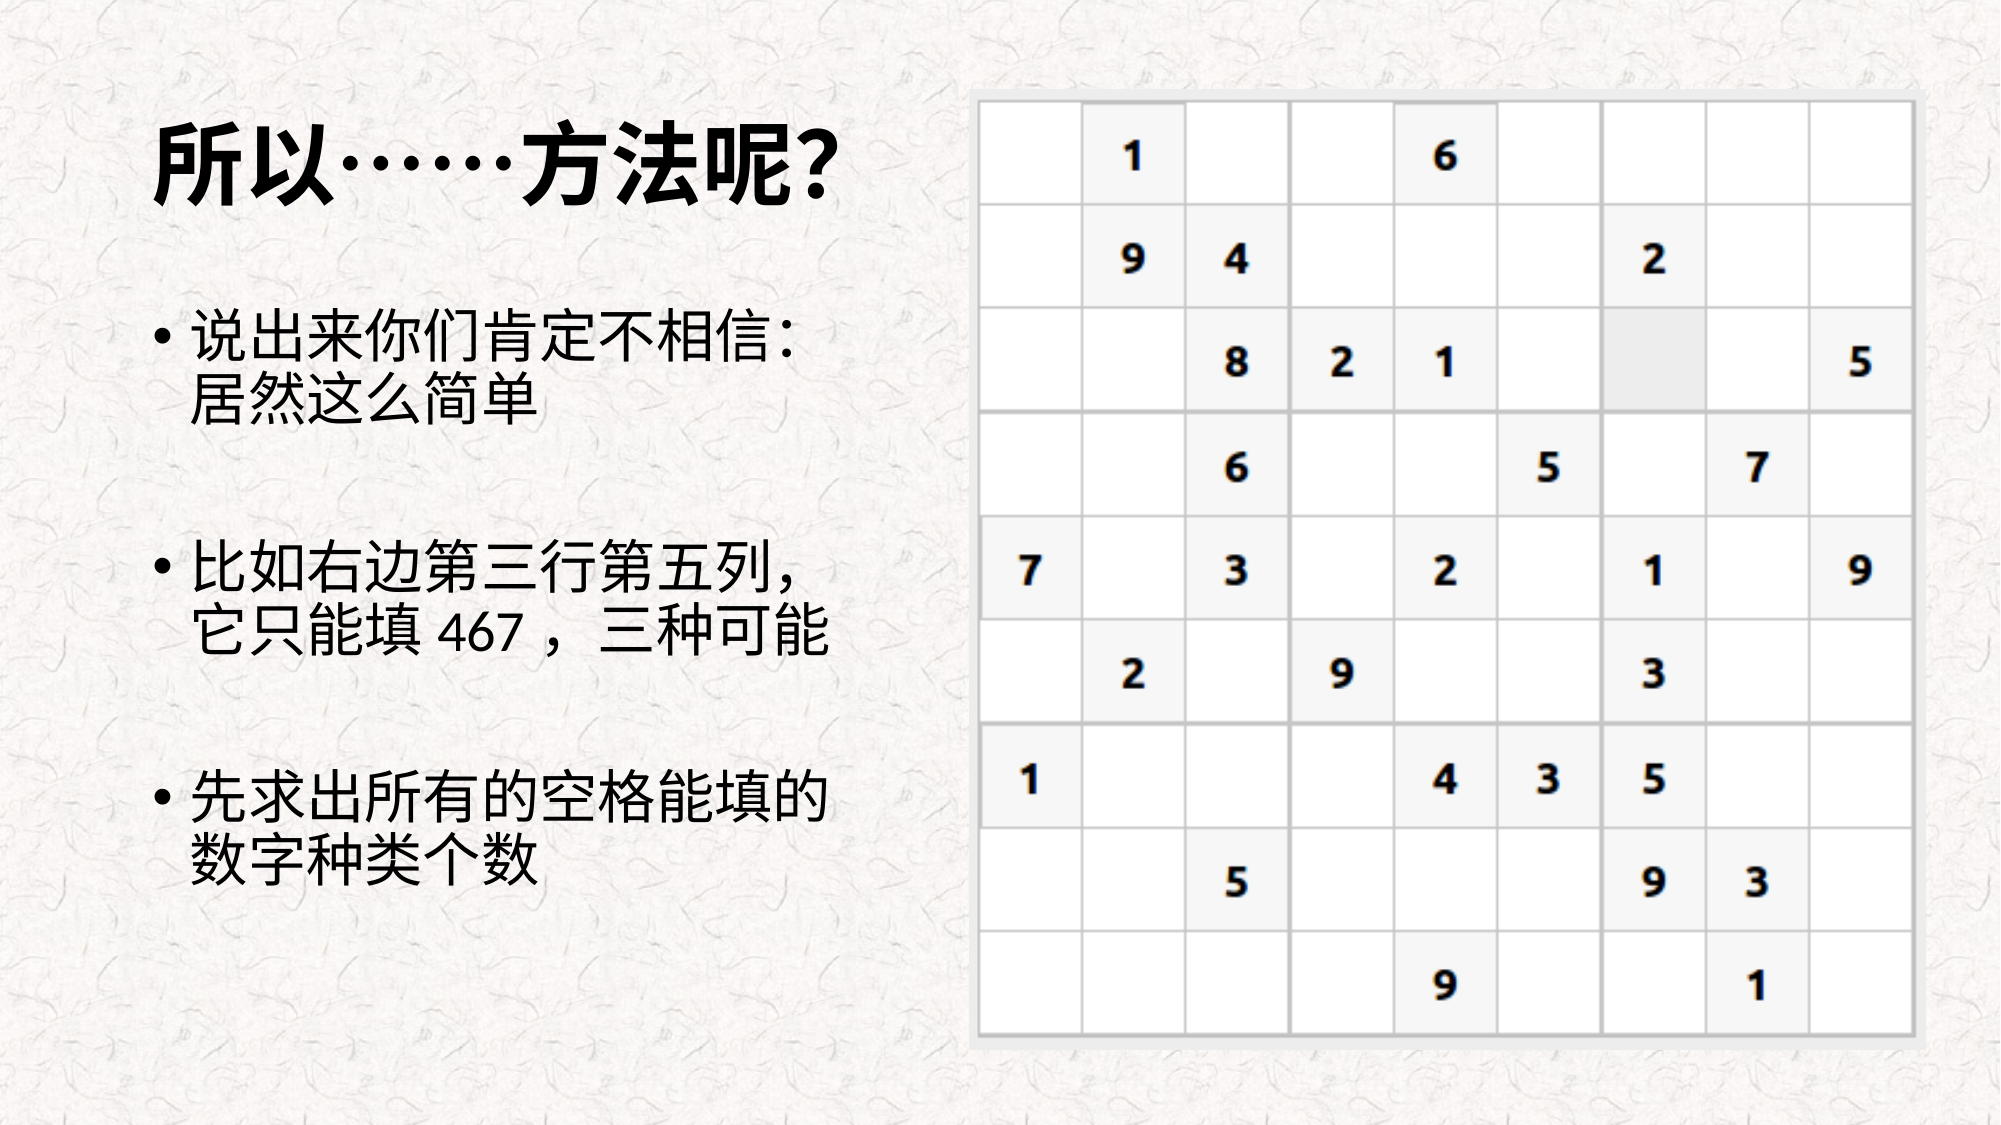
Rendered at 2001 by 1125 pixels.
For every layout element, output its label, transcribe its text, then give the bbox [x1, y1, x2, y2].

title 所以……方法呢？ [137, 59, 1863, 278]
picture [0, 0, 2001, 1125]
list 说出来你们肯定不相信：居然这么简单 比如右边第三行第五列，它只能填467，三种可能 先求出所有的空格能填的数字种类个数 [137, 299, 867, 1014]
